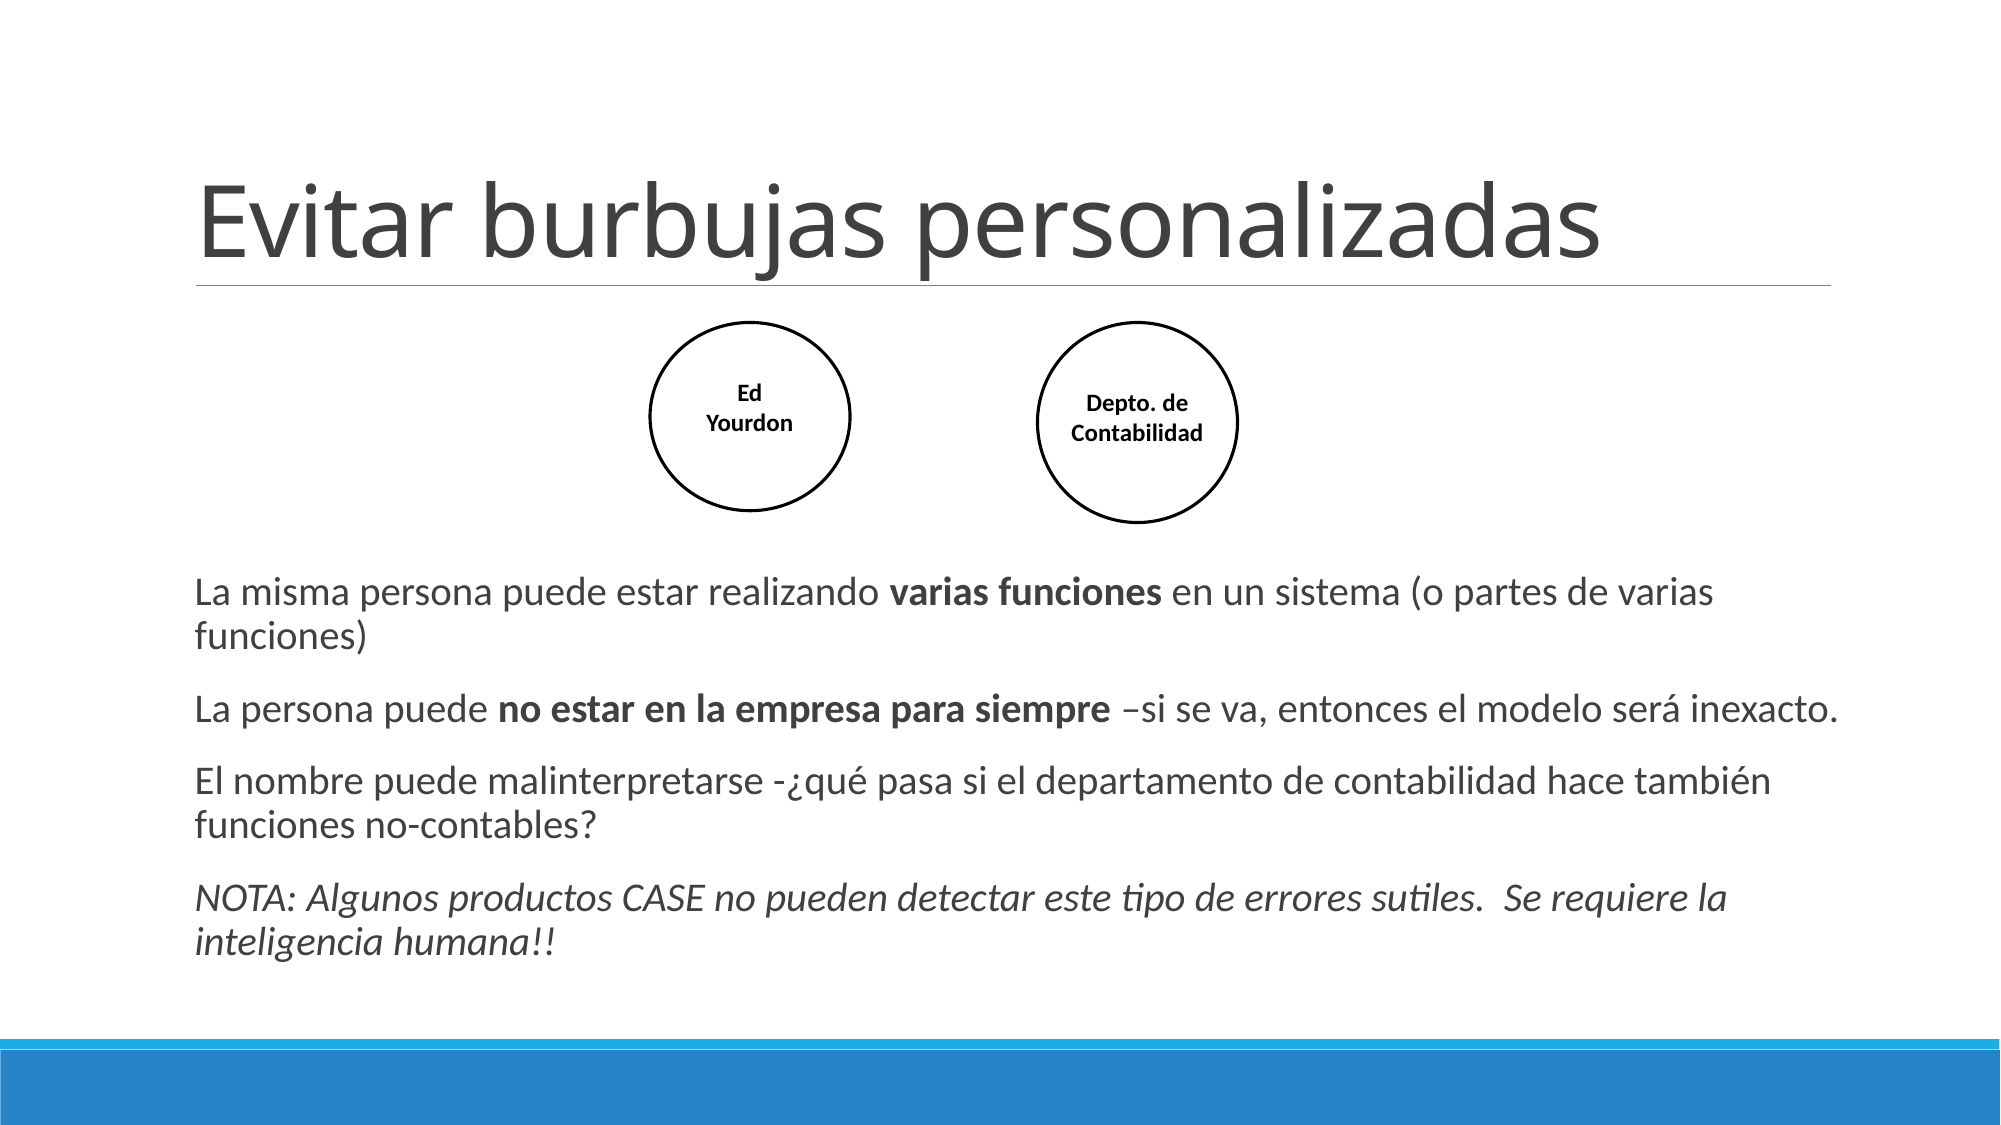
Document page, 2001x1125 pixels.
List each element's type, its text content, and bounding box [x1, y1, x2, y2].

title Evitar burbujas personalizadas [180, 47, 1830, 285]
text_box [1037, 322, 1238, 523]
text_box [650, 322, 851, 511]
list La misma persona puede estar realizando varias funciones en un sistema (o partes de varias funciones) La persona puede no estar en la empresa para siempre –si se va, entonces el modelo será inexacto. El nombre puede malinterpretarse -¿qué pasa si el departamento de contabilidad hace también funciones no-contables? NOTA: Algunos productos CASE no pueden detectar este tipo de errores sutiles. Se requiere la inteligencia humana!! [180, 562, 1849, 988]
text_box Depto. de Contabilidad [1050, 378, 1225, 454]
text_box Ed Yourdon [674, 369, 825, 445]
